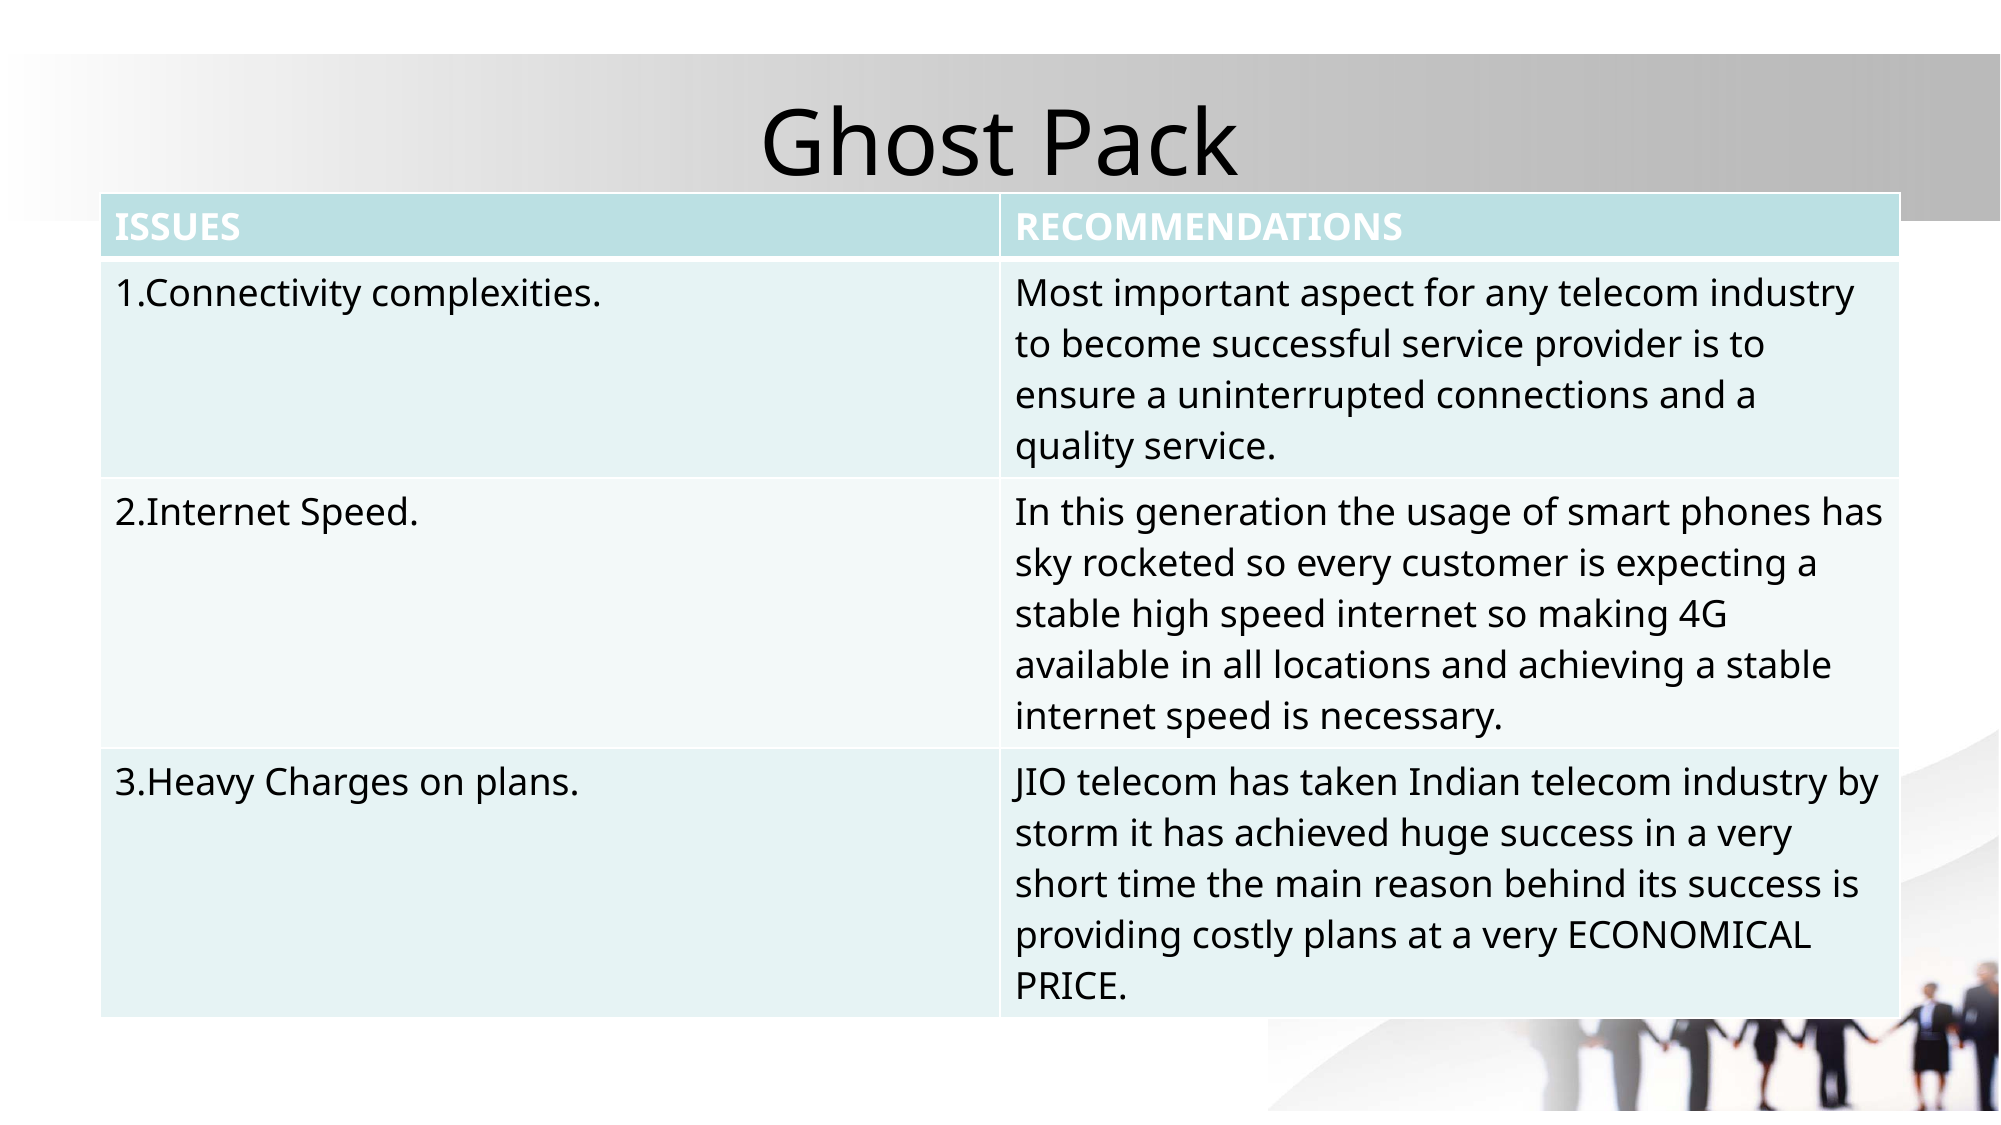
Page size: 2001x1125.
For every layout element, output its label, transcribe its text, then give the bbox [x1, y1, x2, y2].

table_header ISSUES [101, 194, 999, 256]
table_cell 2.Internet Speed. [101, 479, 999, 747]
table_cell JIO telecom has taken Indian telecom industry by storm it has achieved huge success in a very short time the main reason behind its success is providing costly plans at a very ECONOMICAL PRICE. [1001, 749, 1899, 1017]
table_cell Most important aspect for any telecom industry to become successful service provider is to ensure a uninterrupted connections and a quality service. [1001, 262, 1899, 477]
picture [1268, 728, 1999, 1111]
table_cell 3.Heavy Charges on plans. [101, 749, 999, 1017]
table_cell In this generation the usage of smart phones has sky rocketed so every customer is expecting a stable high speed internet so making 4G available in all locations and achieving a stable internet speed is necessary. [1001, 479, 1899, 747]
title Ghost Pack [99, 44, 1901, 192]
table_header RECOMMENDATIONS [1001, 194, 1899, 256]
table_cell 1.Connectivity complexities. [101, 262, 999, 477]
